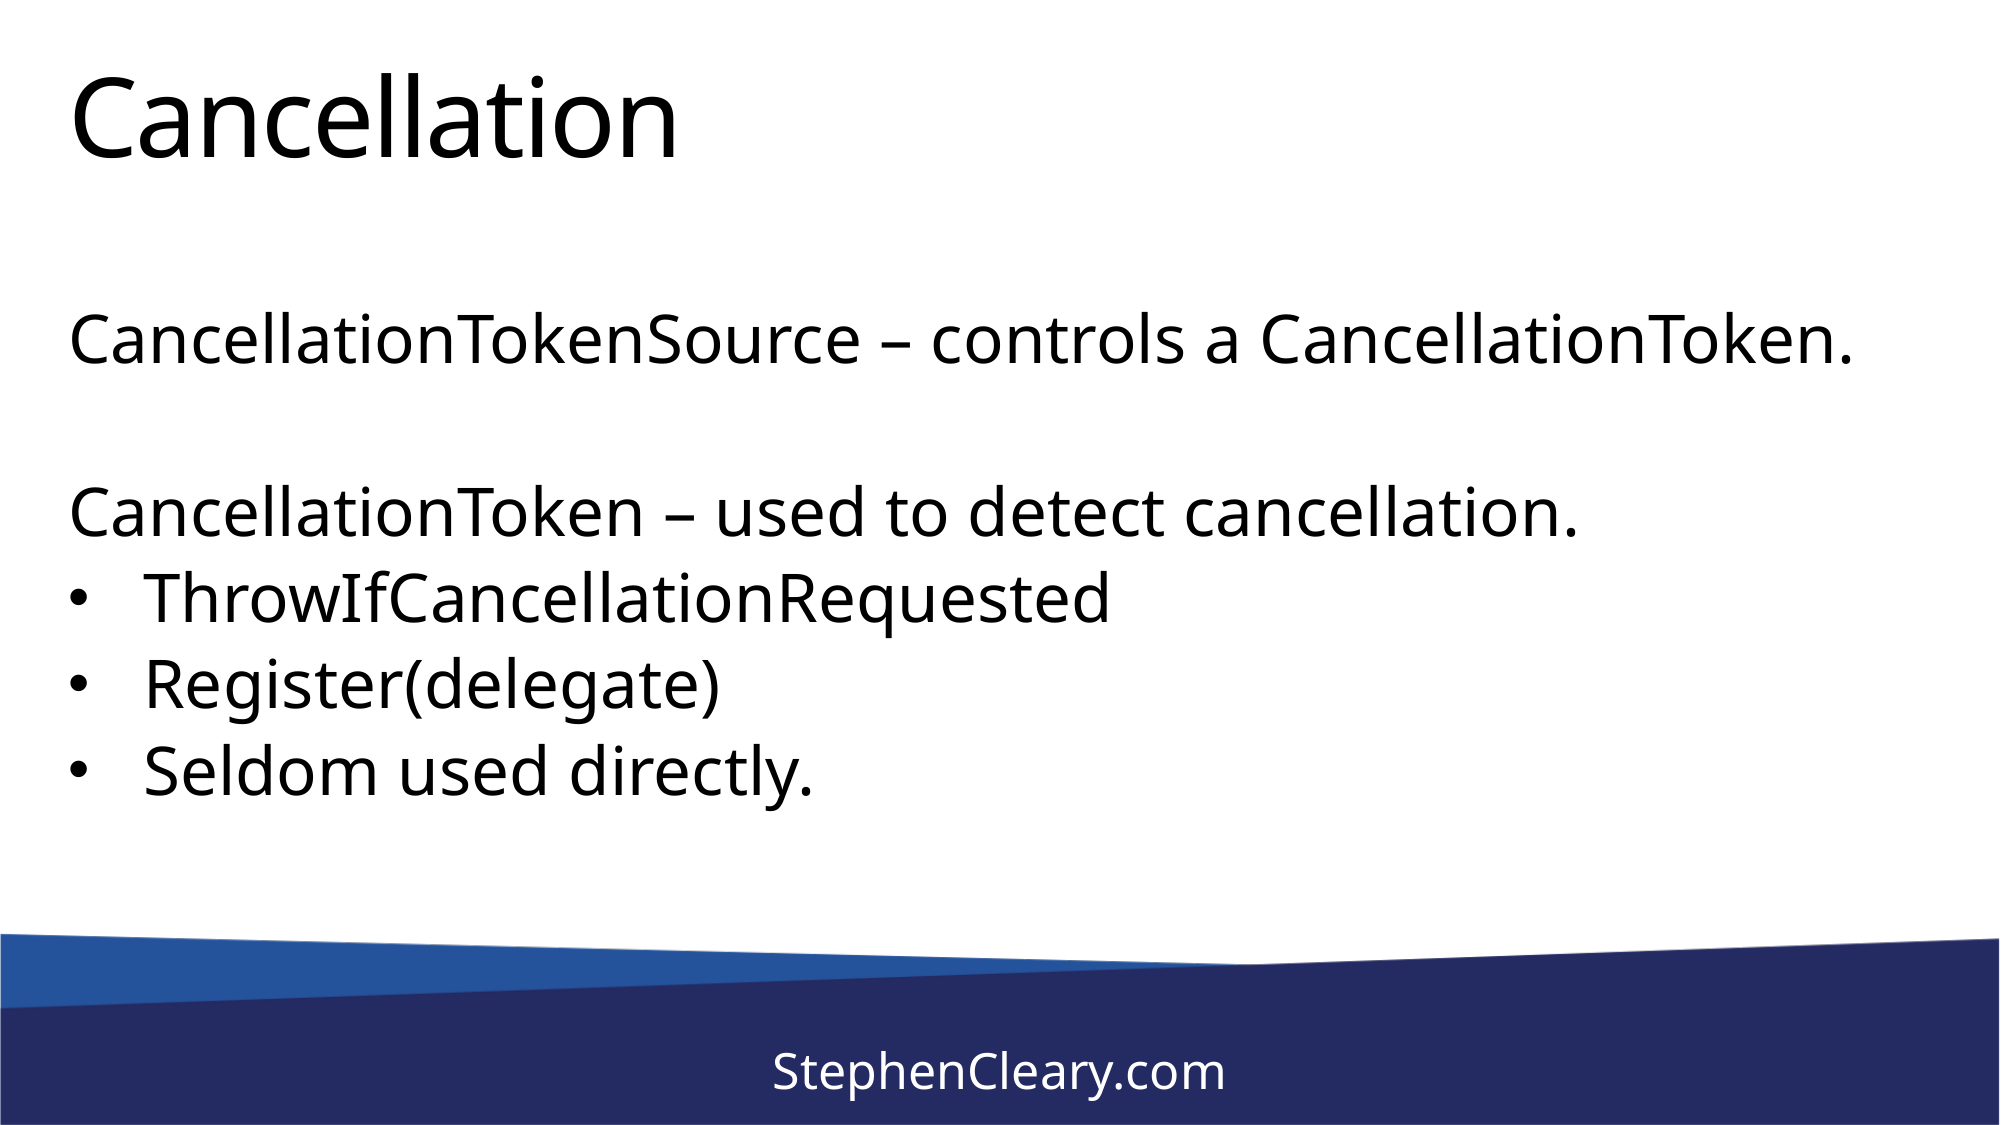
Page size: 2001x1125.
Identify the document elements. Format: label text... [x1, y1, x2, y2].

picture [0, 0, 2000, 1125]
title Cancellation [44, 47, 1957, 196]
list CancellationTokenSource – controls a CancellationToken. CancellationToken – used to detect cancellation. ThrowIfCancellationRequested Register(delegate) Seldom used directly. [44, 196, 1956, 840]
